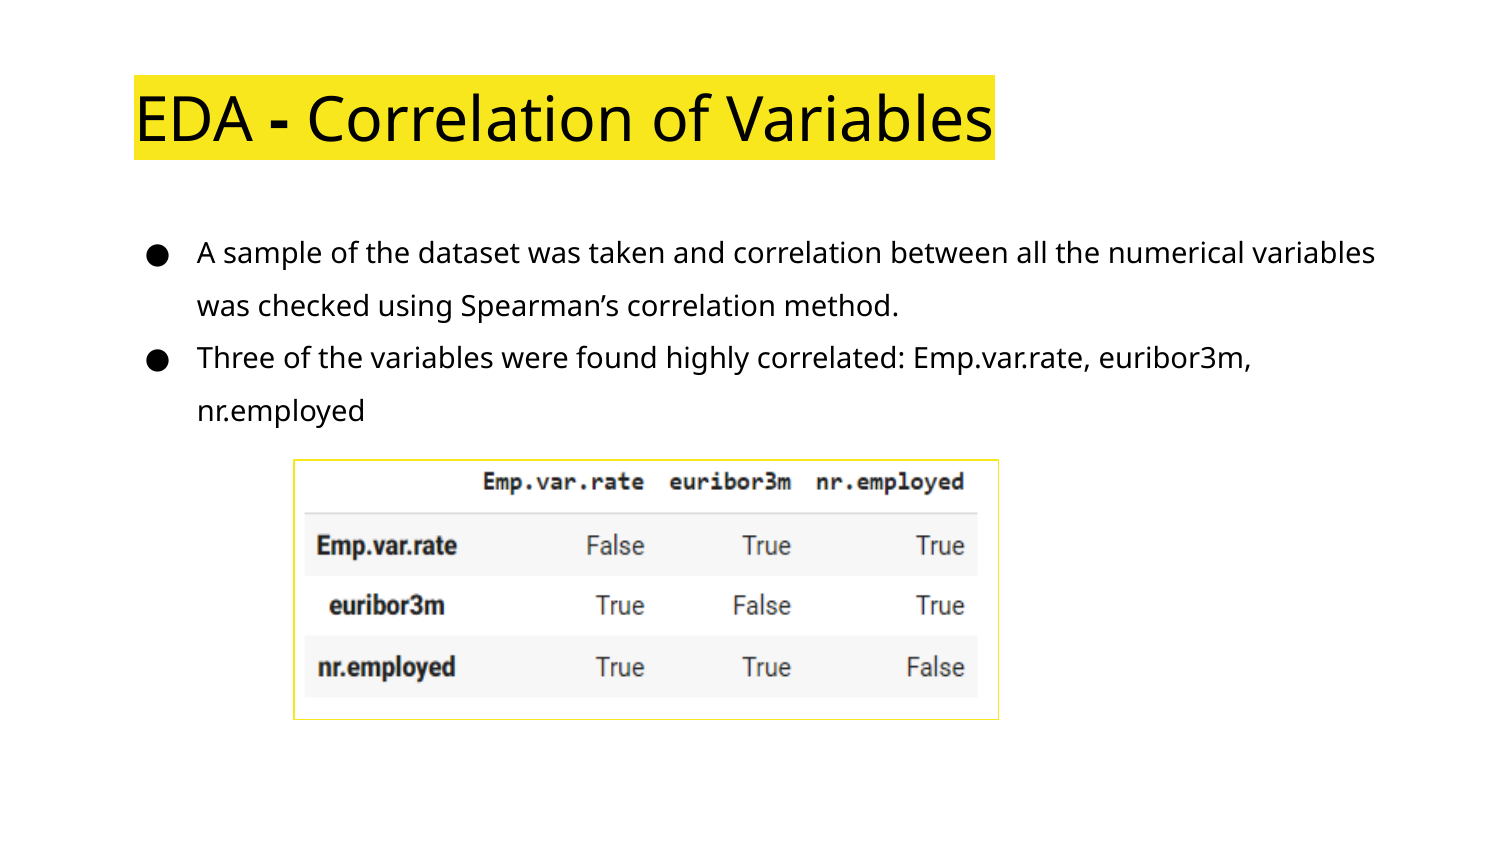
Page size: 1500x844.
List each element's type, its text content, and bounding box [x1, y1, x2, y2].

text_box A sample of the dataset was taken and correlation between all the numerical variables was checked using Spearman’s correlation method. Three of the variables were found highly correlated: Emp.var.rate, euribor3m, nr.employed [107, 202, 1402, 844]
title EDA - Correlation of Variables [134, 64, 1366, 170]
picture [294, 460, 999, 720]
